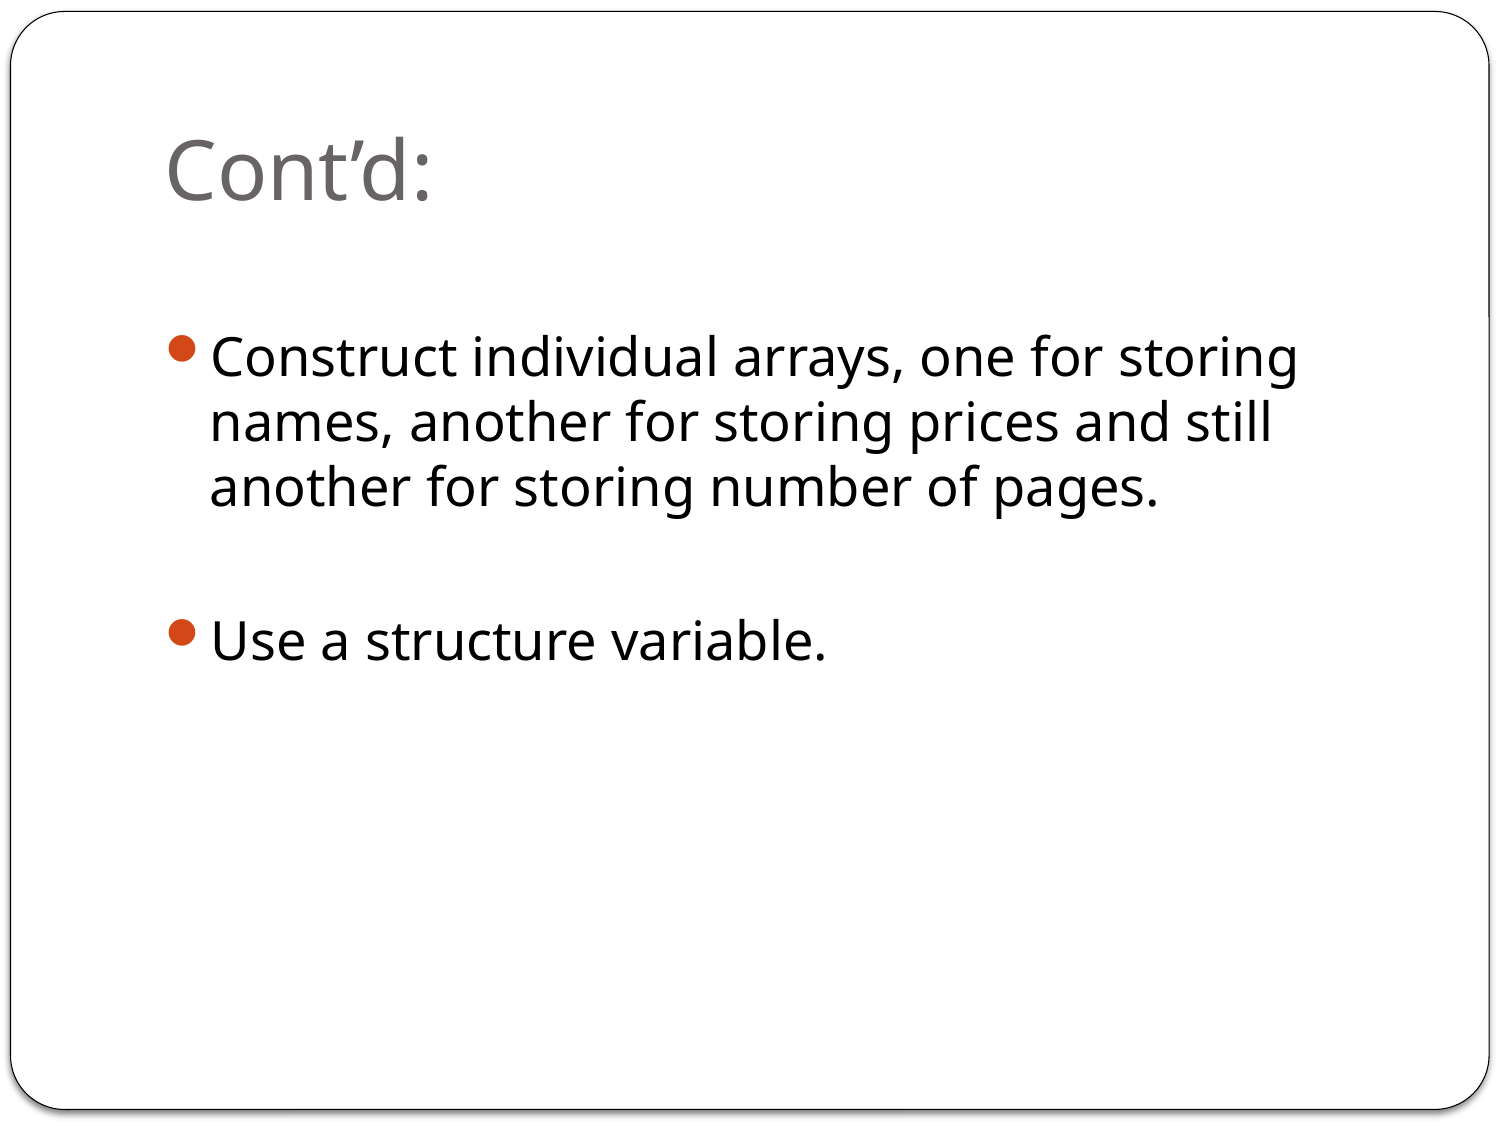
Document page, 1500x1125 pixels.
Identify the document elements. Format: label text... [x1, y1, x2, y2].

list Construct individual arrays, one for storing names, another for storing prices and still another for storing number of pages. Use a structure variable. [150, 237, 1425, 988]
title Cont’d: [150, 45, 1425, 233]
